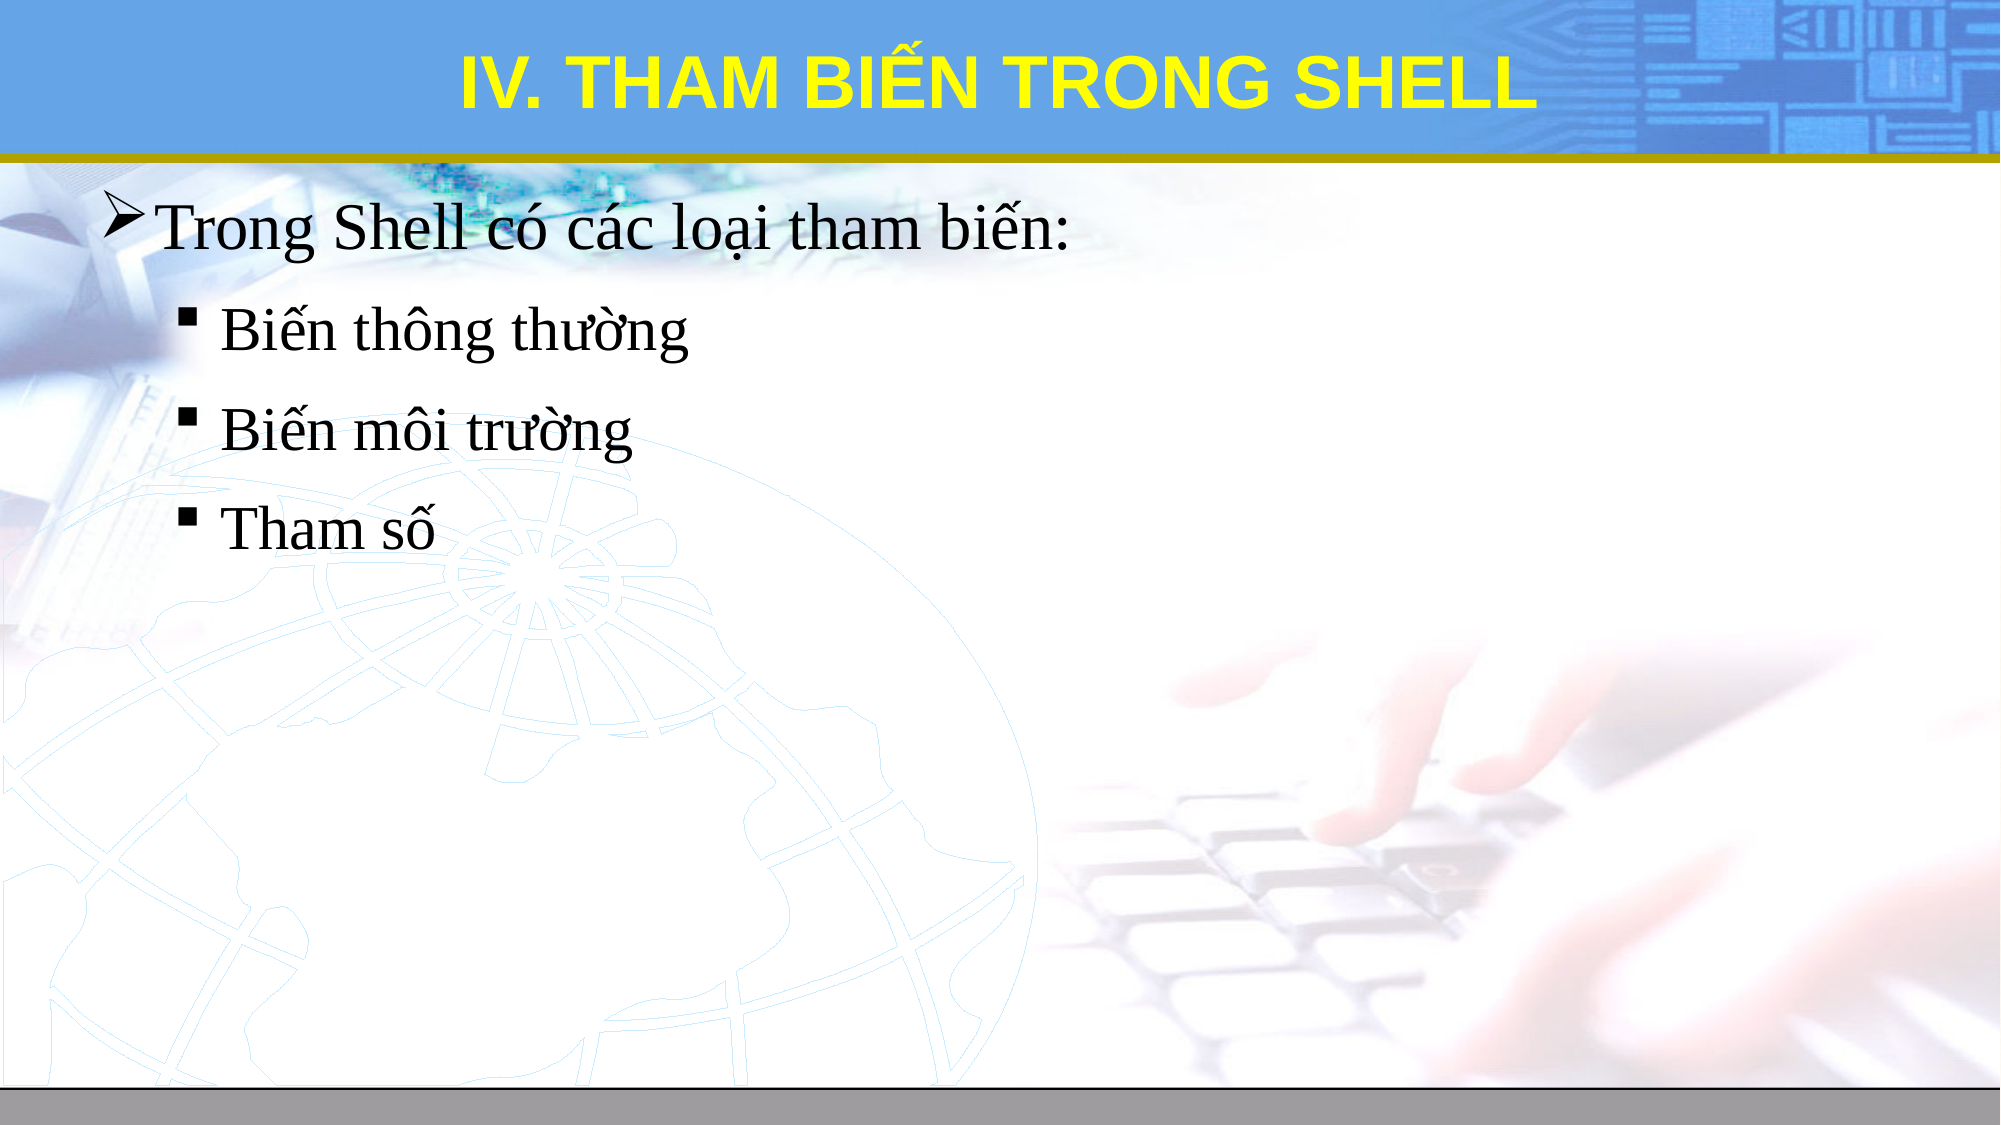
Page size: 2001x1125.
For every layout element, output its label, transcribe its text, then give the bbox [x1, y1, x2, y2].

picture [0, 0, 2001, 1125]
title IV. THAM BIẾN TRONG SHELL [0, 9, 2000, 148]
list Trong Shell có các loại tham biến: Biến thông thường Biến môi trường Tham số [83, 174, 1967, 1075]
